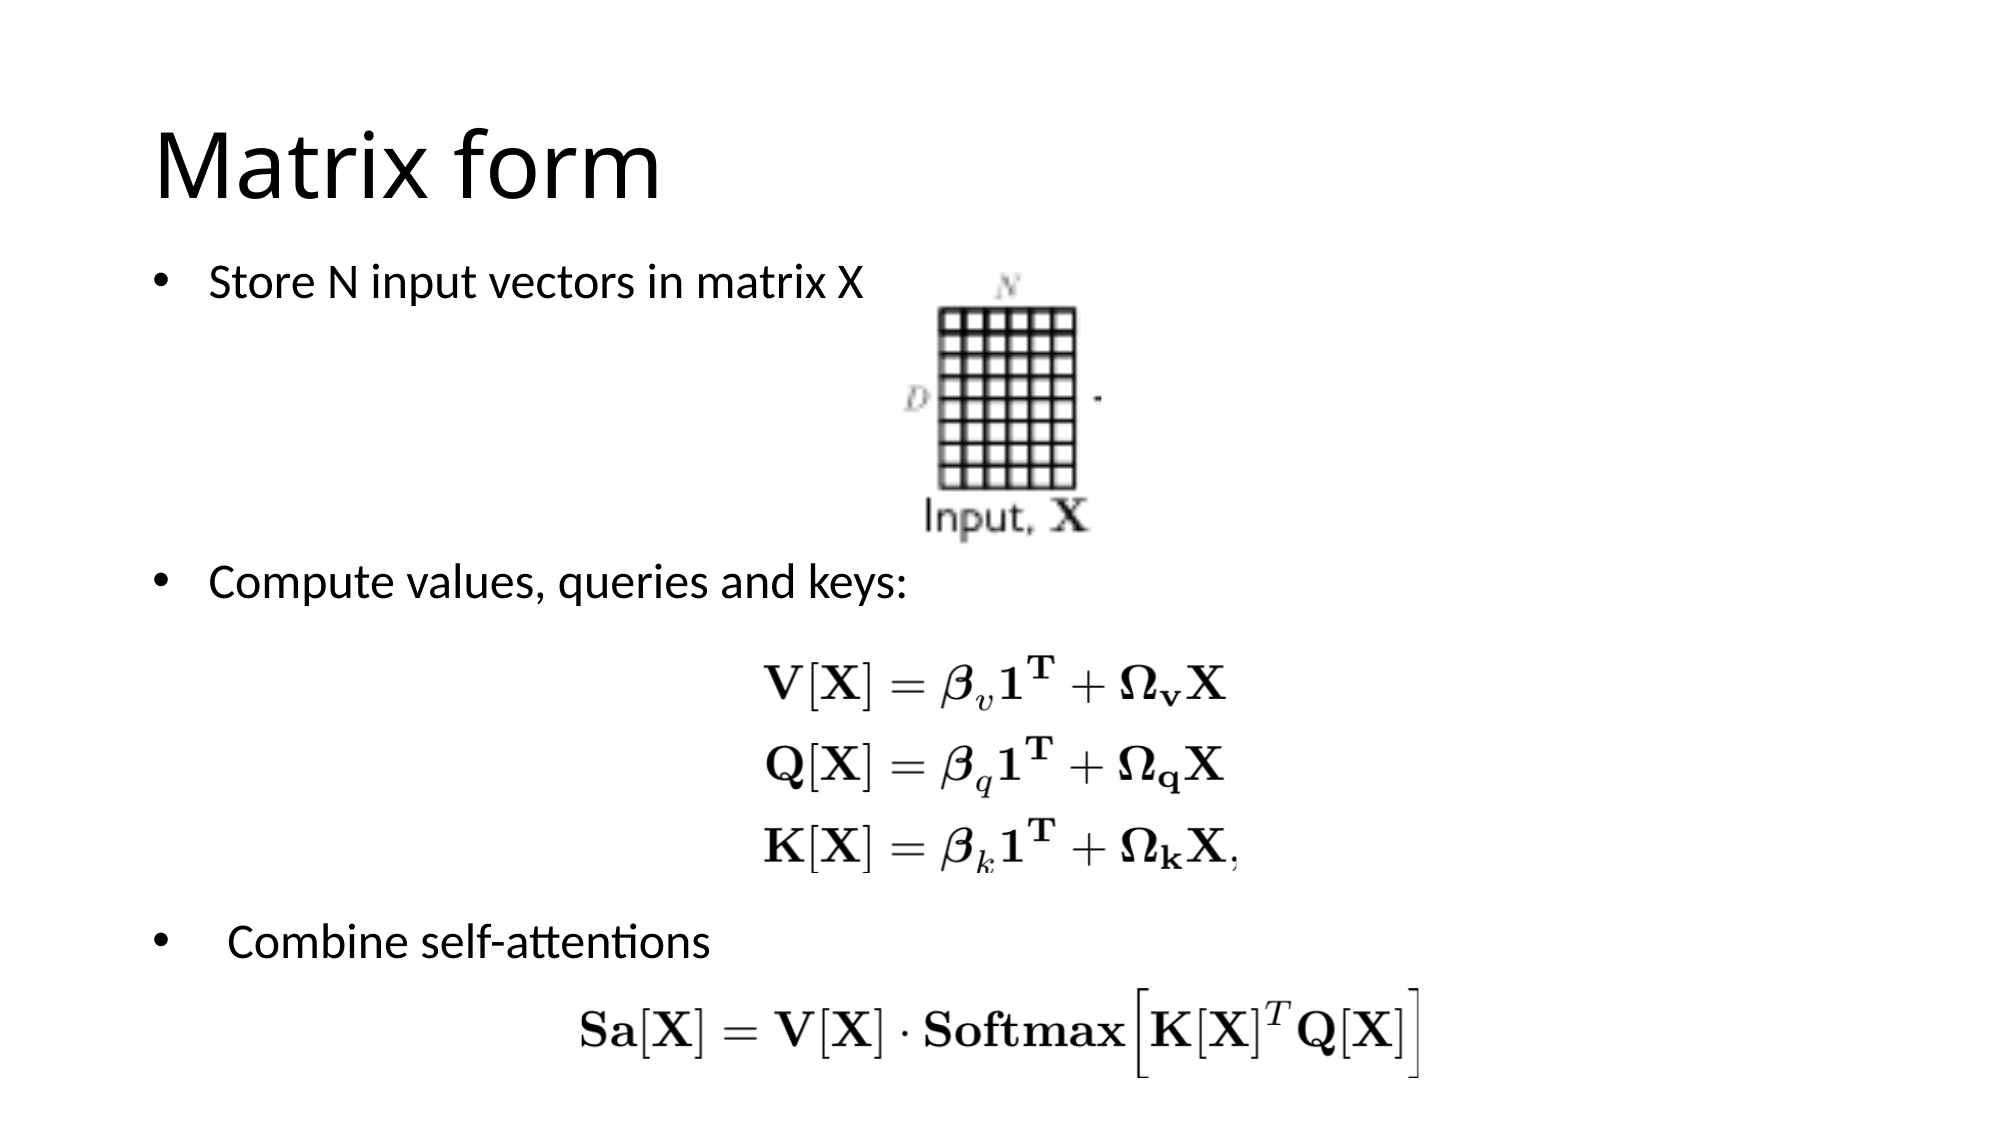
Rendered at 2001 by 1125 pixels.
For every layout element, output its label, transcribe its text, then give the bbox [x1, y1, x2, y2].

picture [581, 987, 1419, 1078]
text_box Store N input vectors in matrix X Compute values, queries and keys: Combine self-attentions [137, 241, 1939, 977]
title Matrix form [137, 59, 1863, 278]
picture [898, 263, 1102, 569]
picture [763, 655, 1237, 873]
